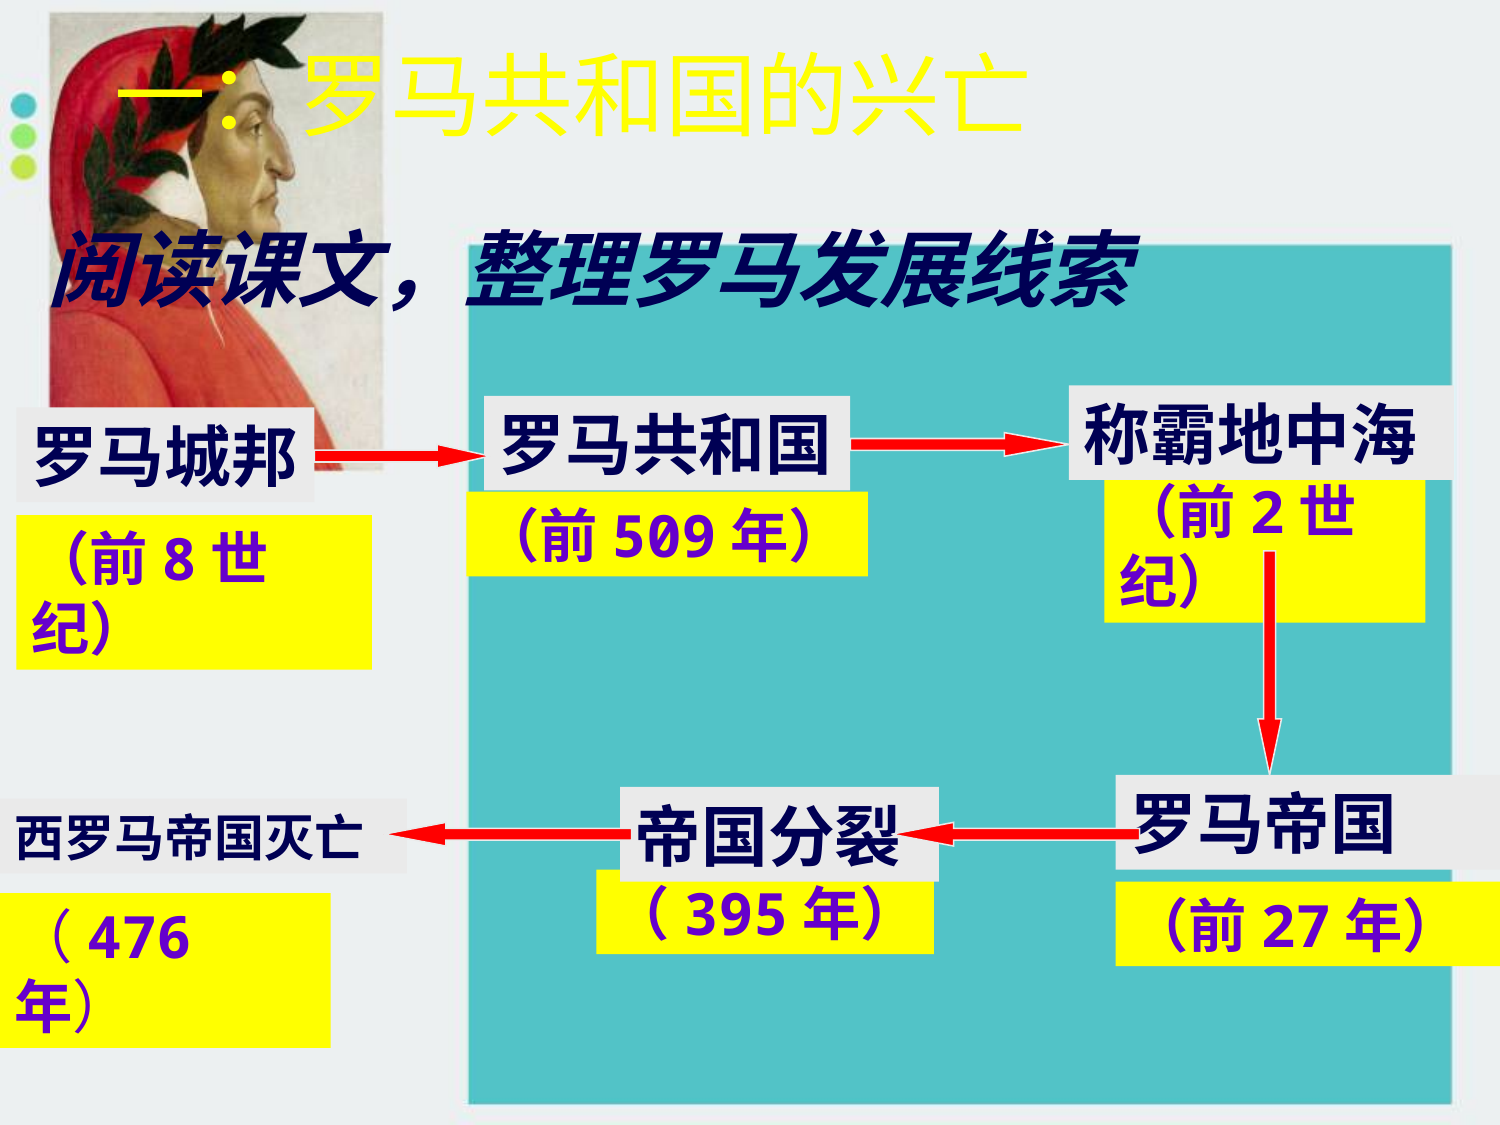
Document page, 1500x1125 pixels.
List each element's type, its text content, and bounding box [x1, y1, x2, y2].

text_box （476年） [0, 893, 331, 1048]
text_box [850, 432, 1070, 457]
text_box （前27年） [1115, 881, 1500, 967]
text_box 罗马帝国 [1115, 774, 1500, 870]
text_box 帝国分裂 [620, 786, 939, 882]
text_box 阅读课文，整理罗马发展线索 [32, 209, 1258, 325]
text_box 称霸地中海 [1068, 385, 1455, 480]
text_box [383, 822, 632, 847]
text_box 罗马城邦 [16, 407, 315, 503]
text_box 罗马共和国 [484, 395, 851, 491]
text_box （前8世纪） [16, 515, 372, 670]
text_box （前509年） [466, 491, 868, 577]
text_box [314, 444, 491, 468]
text_box （前2世纪） [1104, 480, 1426, 623]
picture [0, 0, 1500, 829]
text_box 西罗马帝国灭亡 [0, 798, 407, 874]
text_box 一：罗马共和国的兴亡 [100, 30, 1176, 156]
text_box [1257, 550, 1282, 776]
text_box （395年） [596, 869, 934, 955]
picture [0, 839, 1500, 1125]
text_box [891, 822, 1140, 847]
